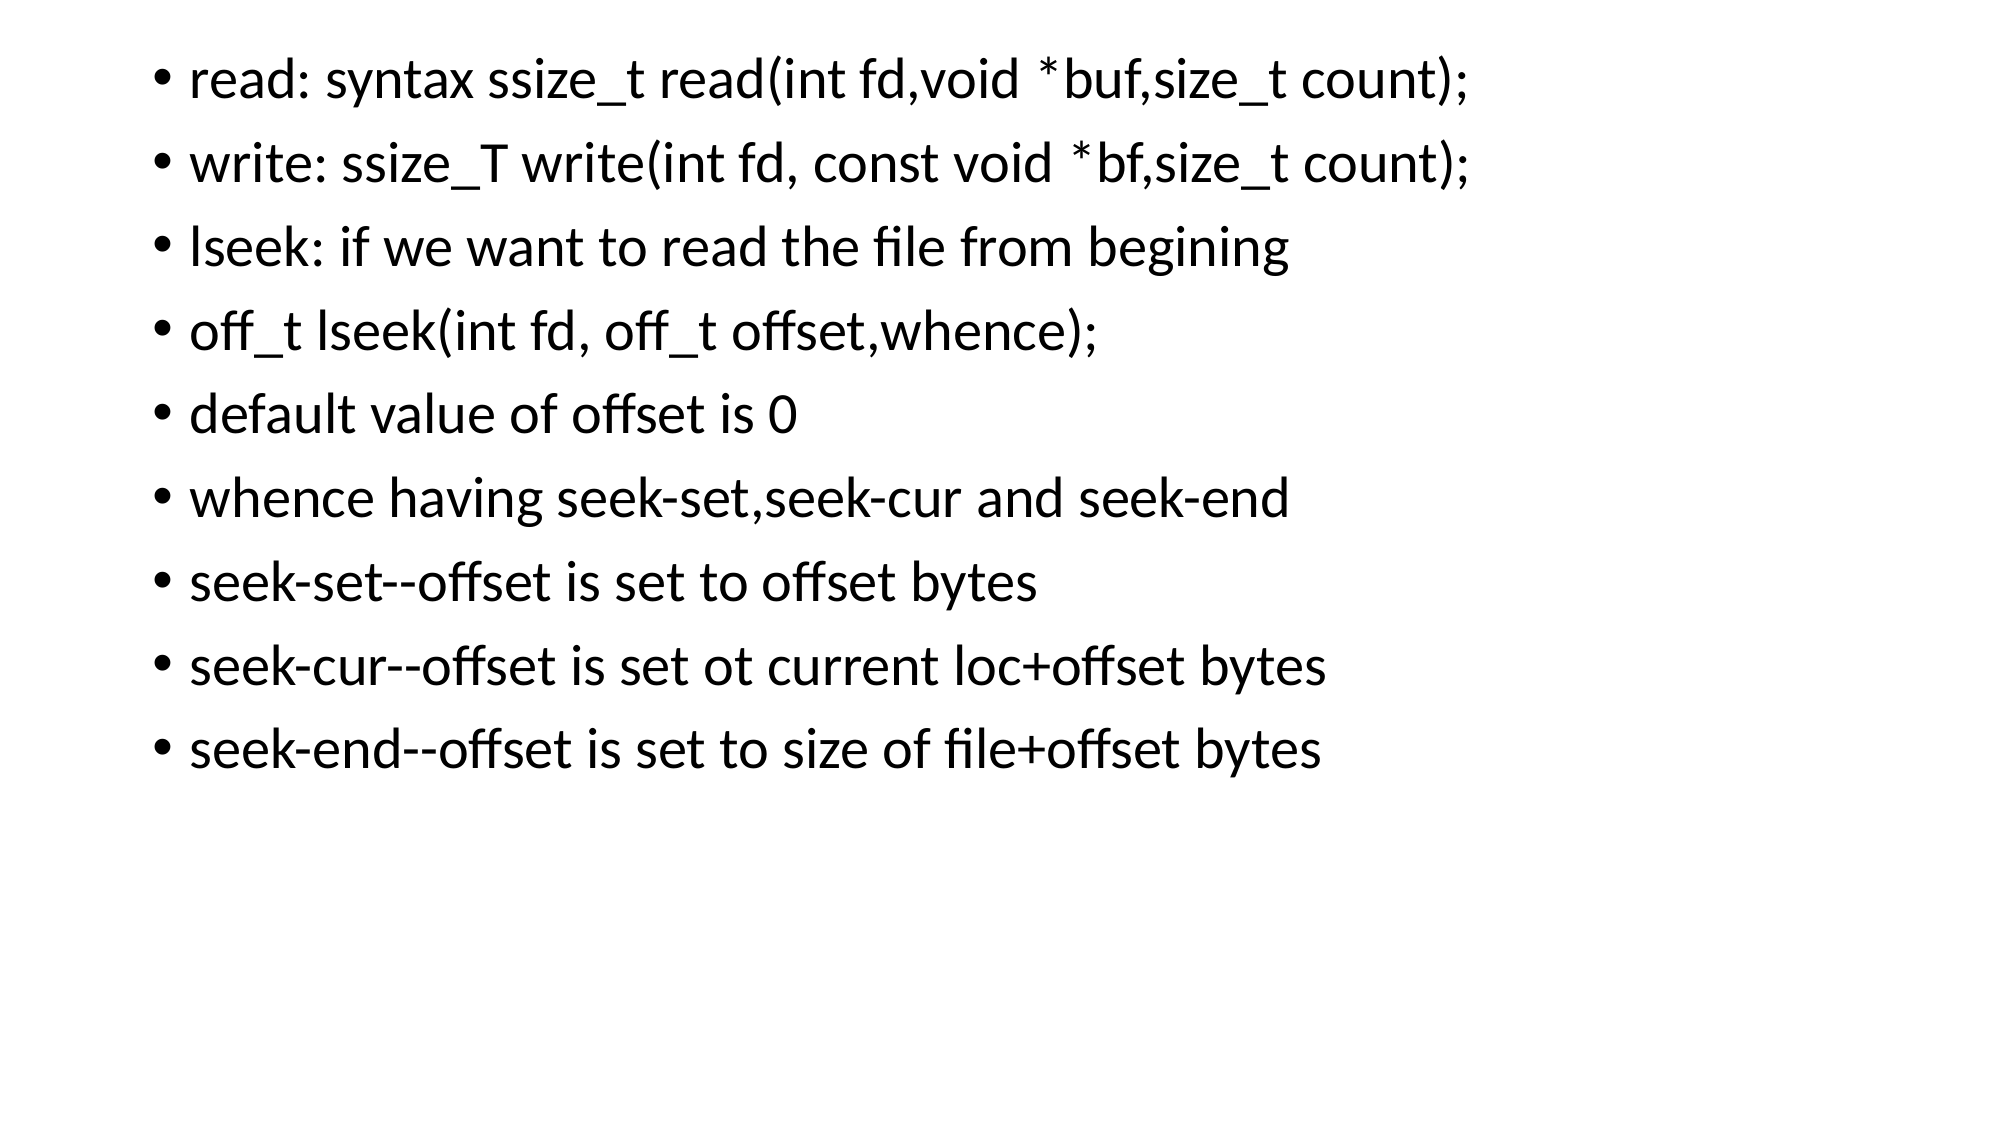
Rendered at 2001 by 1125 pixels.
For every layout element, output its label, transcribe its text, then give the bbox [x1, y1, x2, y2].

list read: syntax ssize_t read(int fd,void *buf,size_t count); write: ssize_T write(int fd, const void *bf,size_t count); lseek: if we want to read the file from begining off_t lseek(int fd, off_t offset,whence); default value of offset is 0 whence having seek-set,seek-cur and seek-end seek-set--offset is set to offset bytes seek-cur--offset is set ot current loc+offset bytes seek-end--offset is set to size of file+offset bytes [137, 40, 1969, 1099]
